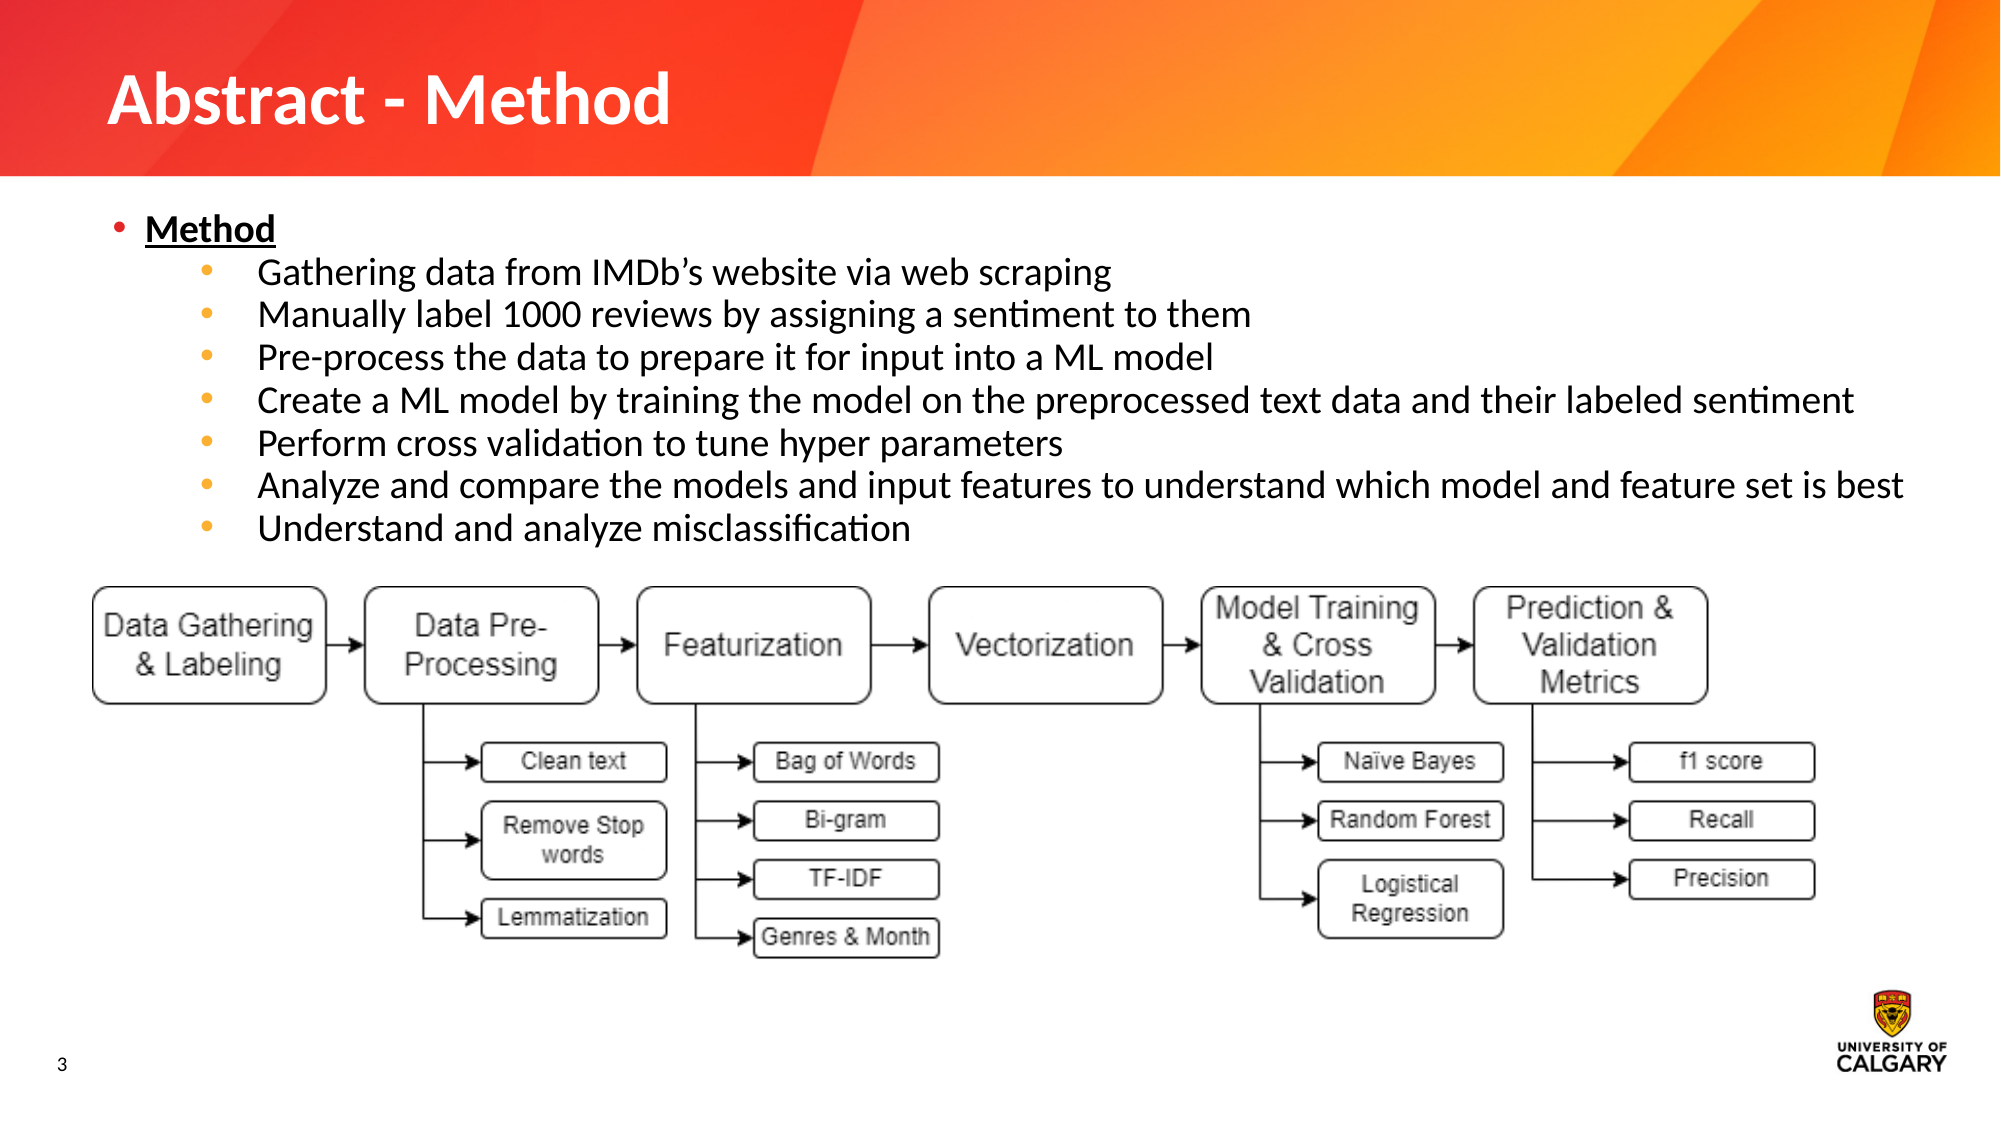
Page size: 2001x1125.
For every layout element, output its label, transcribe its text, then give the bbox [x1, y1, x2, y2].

picture [0, 0, 2001, 1125]
list Method Gathering data from IMDb’s website via web scraping Manually label 1000 reviews by assigning a sentiment to them Pre-process the data to prepare it for input into a ML model Create a ML model by training the model on the preprocessed text data and their labeled sentiment Perform cross validation to tune hyper parameters Analyze and compare the models and input features to understand which model and feature set is best Understand and analyze misclassification [92, 200, 1959, 553]
title Abstract - Method [92, 7, 1818, 177]
slide_number ‹#› [41, 1043, 492, 1104]
